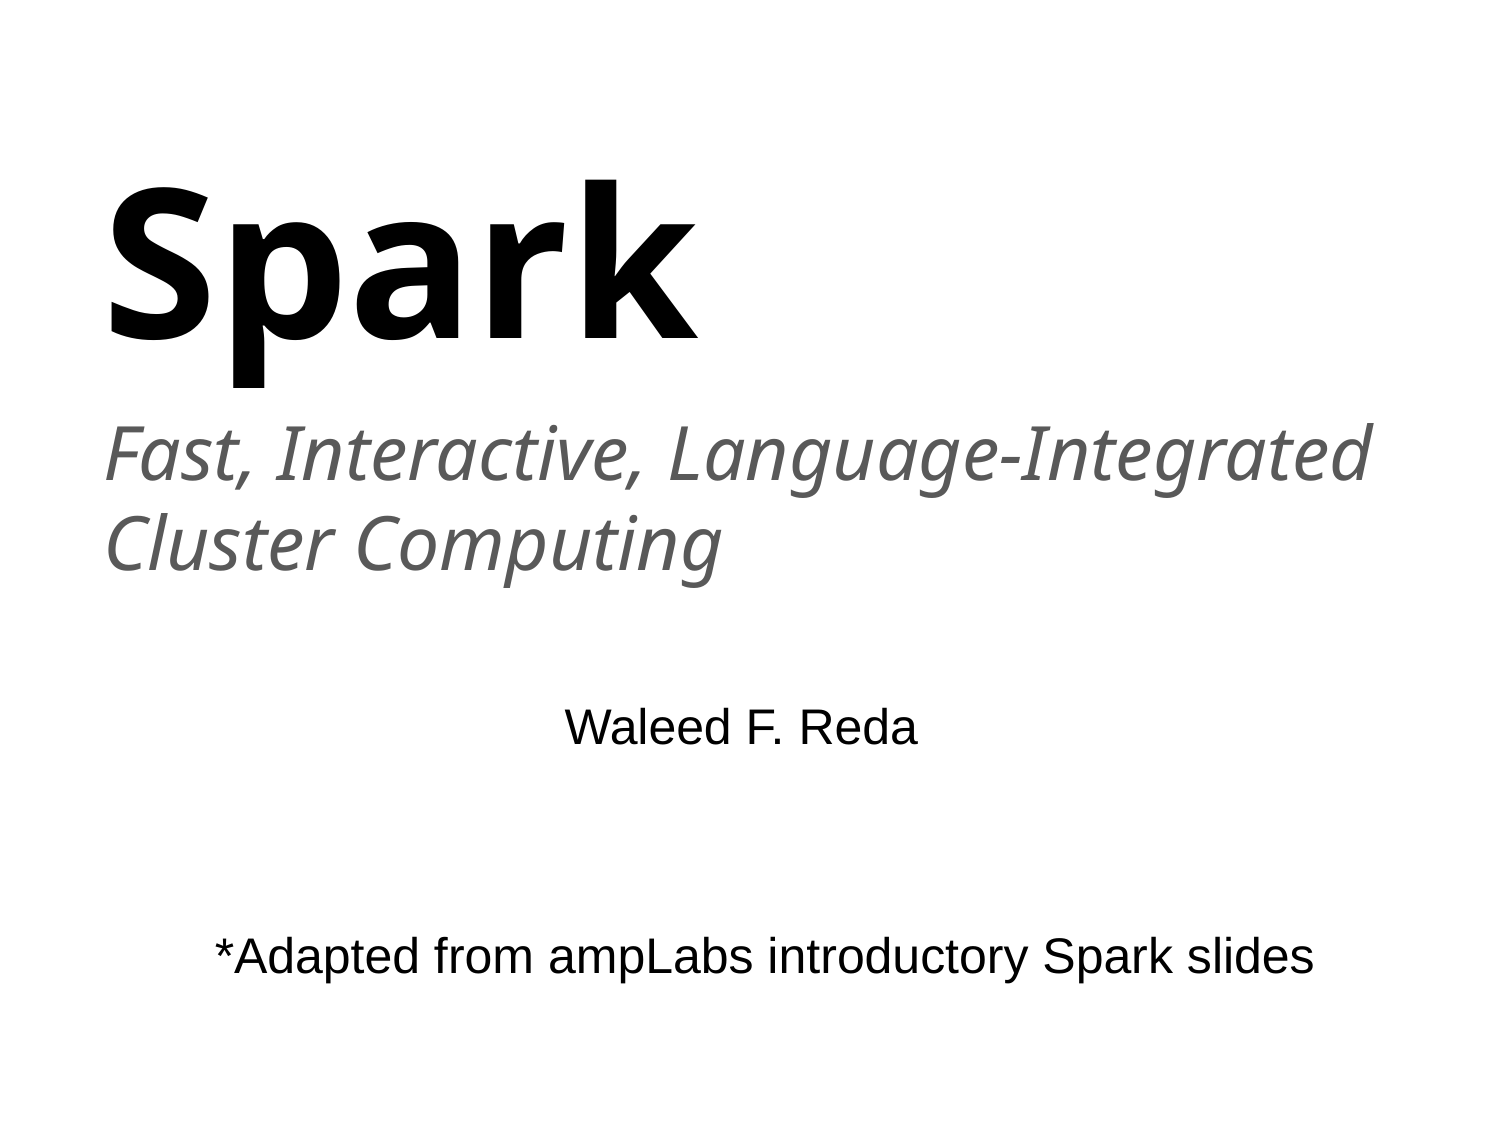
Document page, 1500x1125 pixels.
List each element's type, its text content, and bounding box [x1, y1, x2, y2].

text_box Waleed F. Reda [549, 687, 1150, 763]
title Spark [87, 122, 1363, 299]
text_box *Adapted from ampLabs introductory Spark slides [200, 916, 1363, 991]
subtitle Fast, Interactive, Language-Integrated Cluster Computing [87, 397, 1432, 511]
